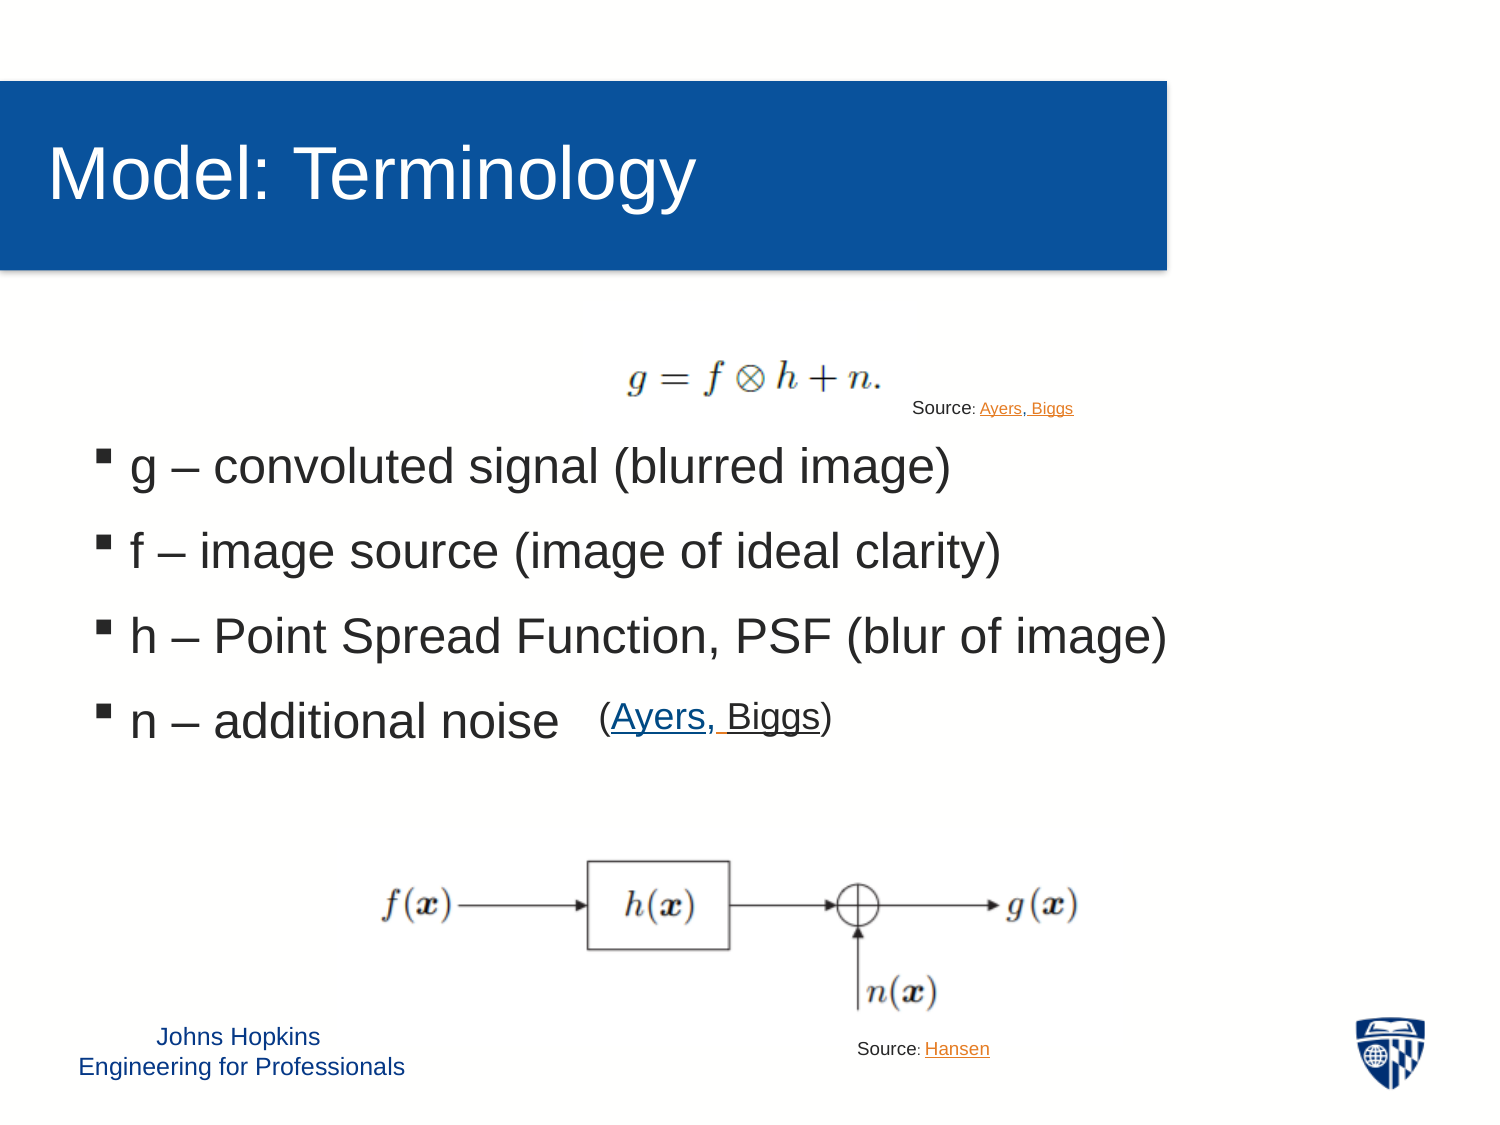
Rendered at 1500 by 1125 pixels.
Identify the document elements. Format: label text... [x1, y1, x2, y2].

text_box Source: Ayers, Biggs [922, 388, 1089, 426]
picture [583, 300, 917, 447]
text_box Source: Hansen [842, 1055, 1005, 1067]
text_box (Ayers, Biggs) [583, 685, 953, 745]
picture [336, 828, 1124, 1046]
list g – convoluted signal (blurred image) f – image source (image of ideal clarity) h – Point Spread Function, PSF (blur of image) n – additional noise [77, 425, 1303, 787]
list Model: Terminology [32, 116, 1100, 226]
